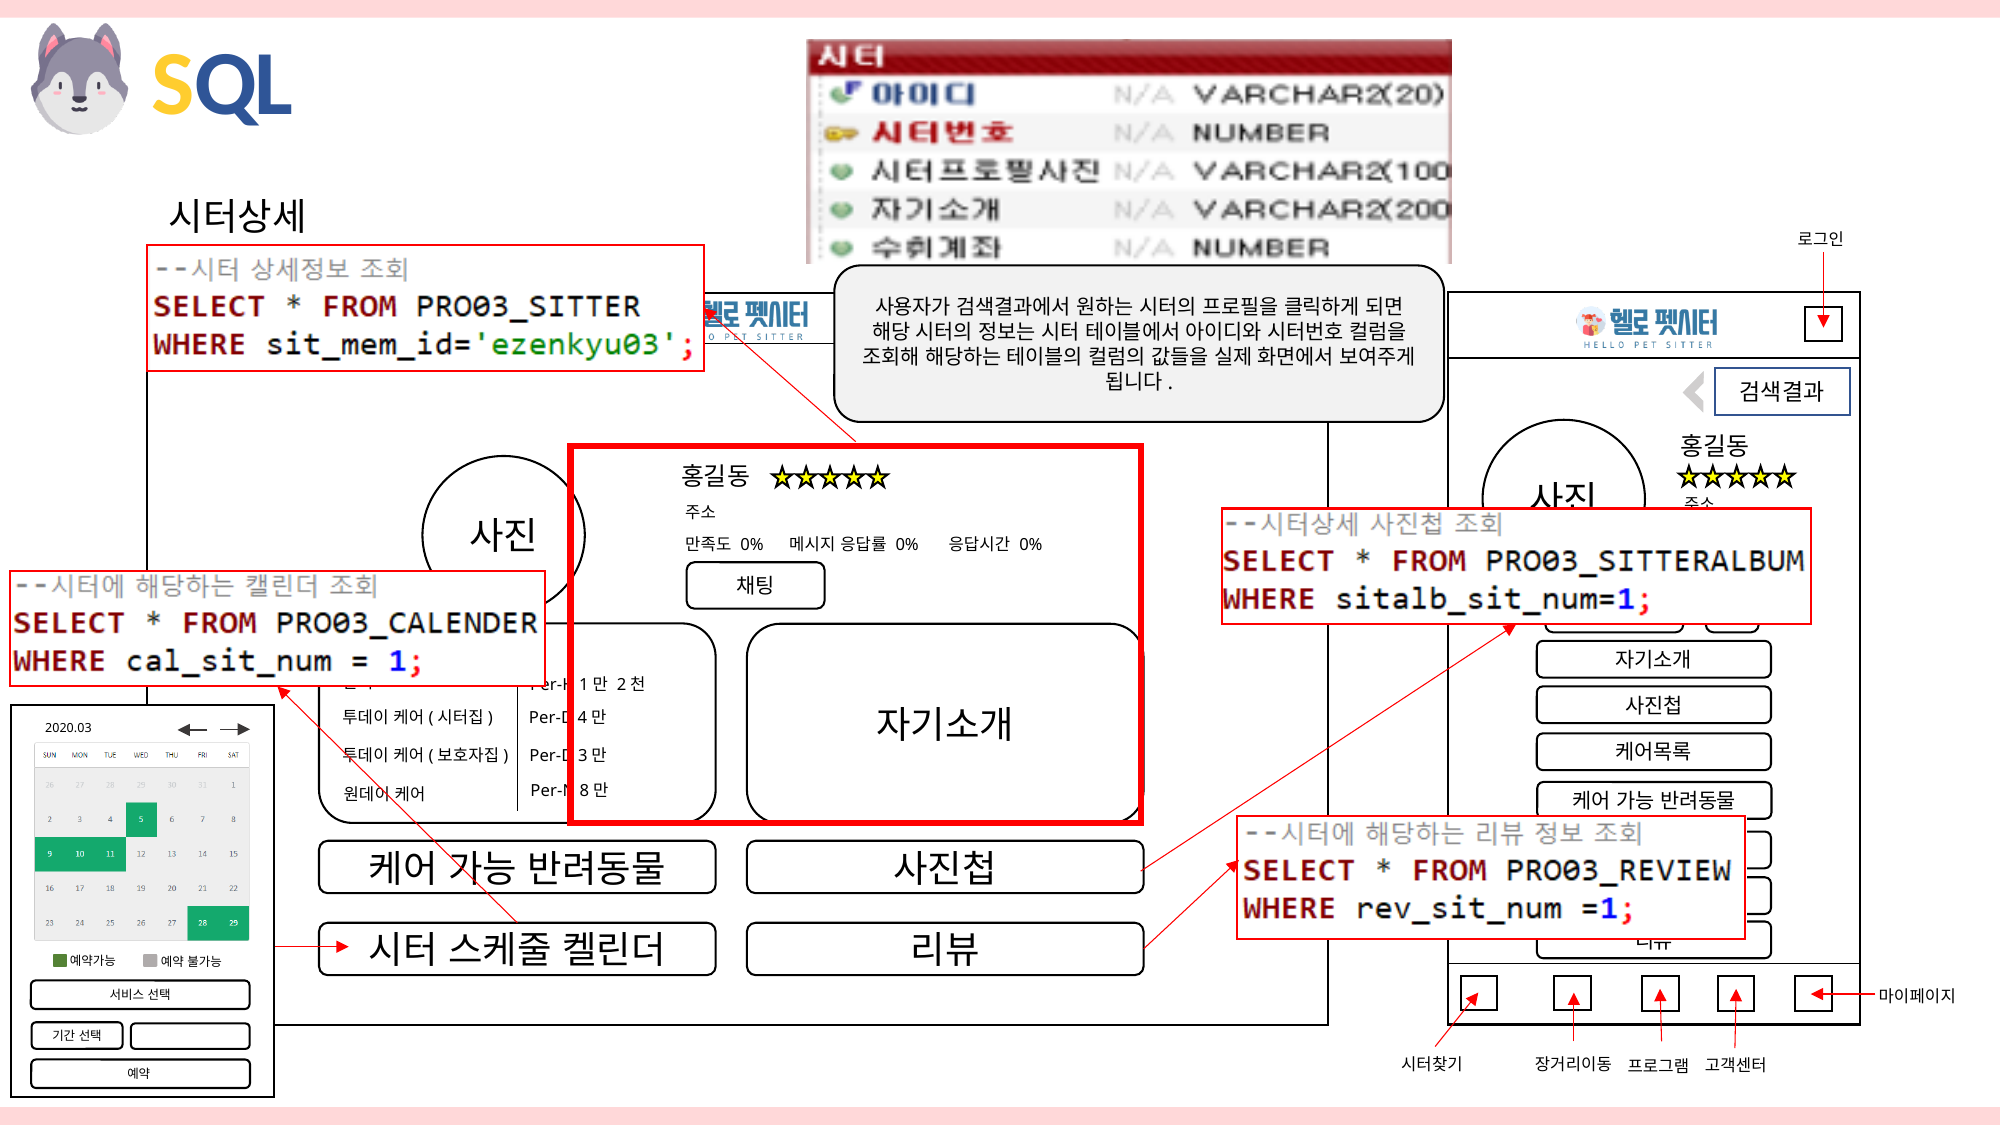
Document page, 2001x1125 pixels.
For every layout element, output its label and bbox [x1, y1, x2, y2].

text_box [153, 186, 322, 244]
picture [10, 570, 545, 687]
picture [20, 19, 139, 138]
picture [147, 244, 815, 372]
picture [1569, 303, 1725, 351]
picture [806, 39, 1452, 264]
text_box [0, 1106, 2000, 1125]
text_box [10, 221, 1980, 1098]
picture [1221, 508, 1811, 625]
text_box [0, 0, 2000, 140]
picture [32, 741, 250, 942]
picture [1240, 816, 1747, 939]
